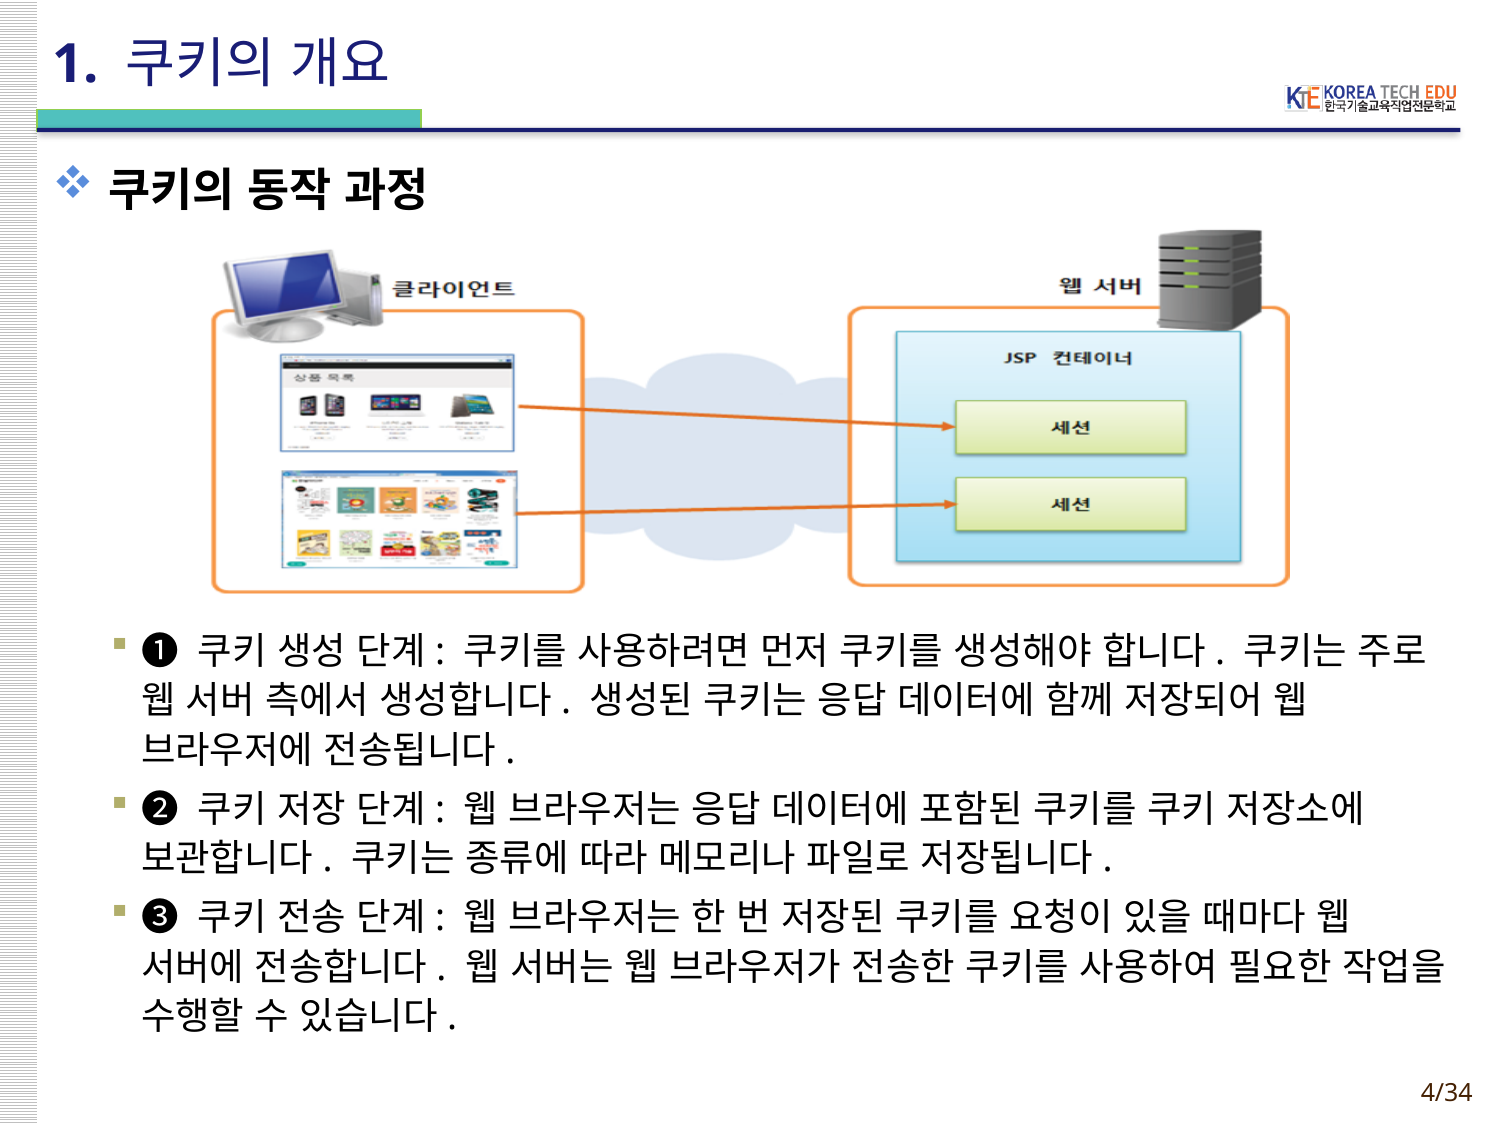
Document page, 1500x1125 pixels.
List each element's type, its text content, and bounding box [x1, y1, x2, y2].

title 1. 쿠키의 개요 [37, 13, 1278, 109]
picture [1281, 78, 1461, 116]
picture [209, 219, 1291, 599]
list 쿠키의 동작 과정 ❶ 쿠키 생성 단계: 쿠키를 사용하려면 먼저 쿠키를 생성해야 합니다. 쿠키는 주로 웹 서버 측에서 생성합니다. 생성된 쿠키는 응답 데이터에 함께 저장되어 웹 브라우저에 전송됩니다. ❷ 쿠키 저장 단계: 웹 브라우저는 응답 데이터에 포함된 쿠키를 쿠키 저장소에 보관합니다. 쿠키는 종류에 따라 메모리나 파일로 저장됩니다. ❸ 쿠키 전송 단계: 웹 브라우저는 한 번 저장된 쿠키를 요청이 있을 때마다 웹 서버에 전송합니다. 웹 서버는 웹 브라우저가 전송한 쿠키를 사용하여 필요한 작업을 수행할 수 있습니다. [37, 152, 1463, 1091]
